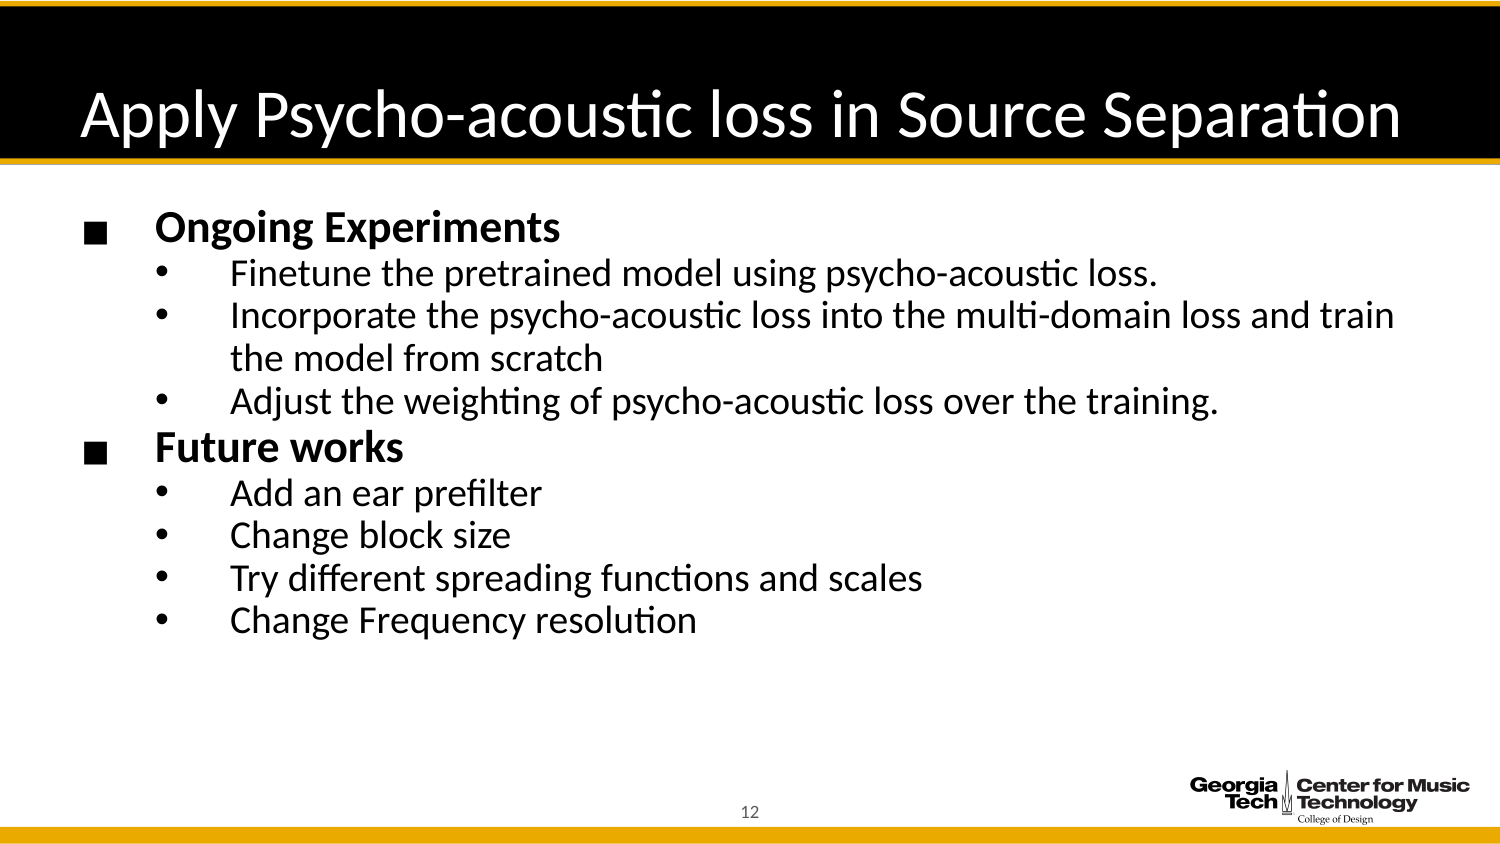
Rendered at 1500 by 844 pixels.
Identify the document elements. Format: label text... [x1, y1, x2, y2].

picture [1190, 770, 1470, 825]
list Ongoing Experiments Finetune the pretrained model using psycho-acoustic loss. Incorporate the psycho-acoustic loss into the multi-domain loss and train the model from scratch Adjust the weighting of psycho-acoustic loss over the training. Future works Add an ear prefilter Change block size Try different spreading functions and scales Change Frequency resolution [68, 197, 1431, 769]
title Apply Psycho-acoustic loss in Source Separation [68, 16, 1431, 158]
